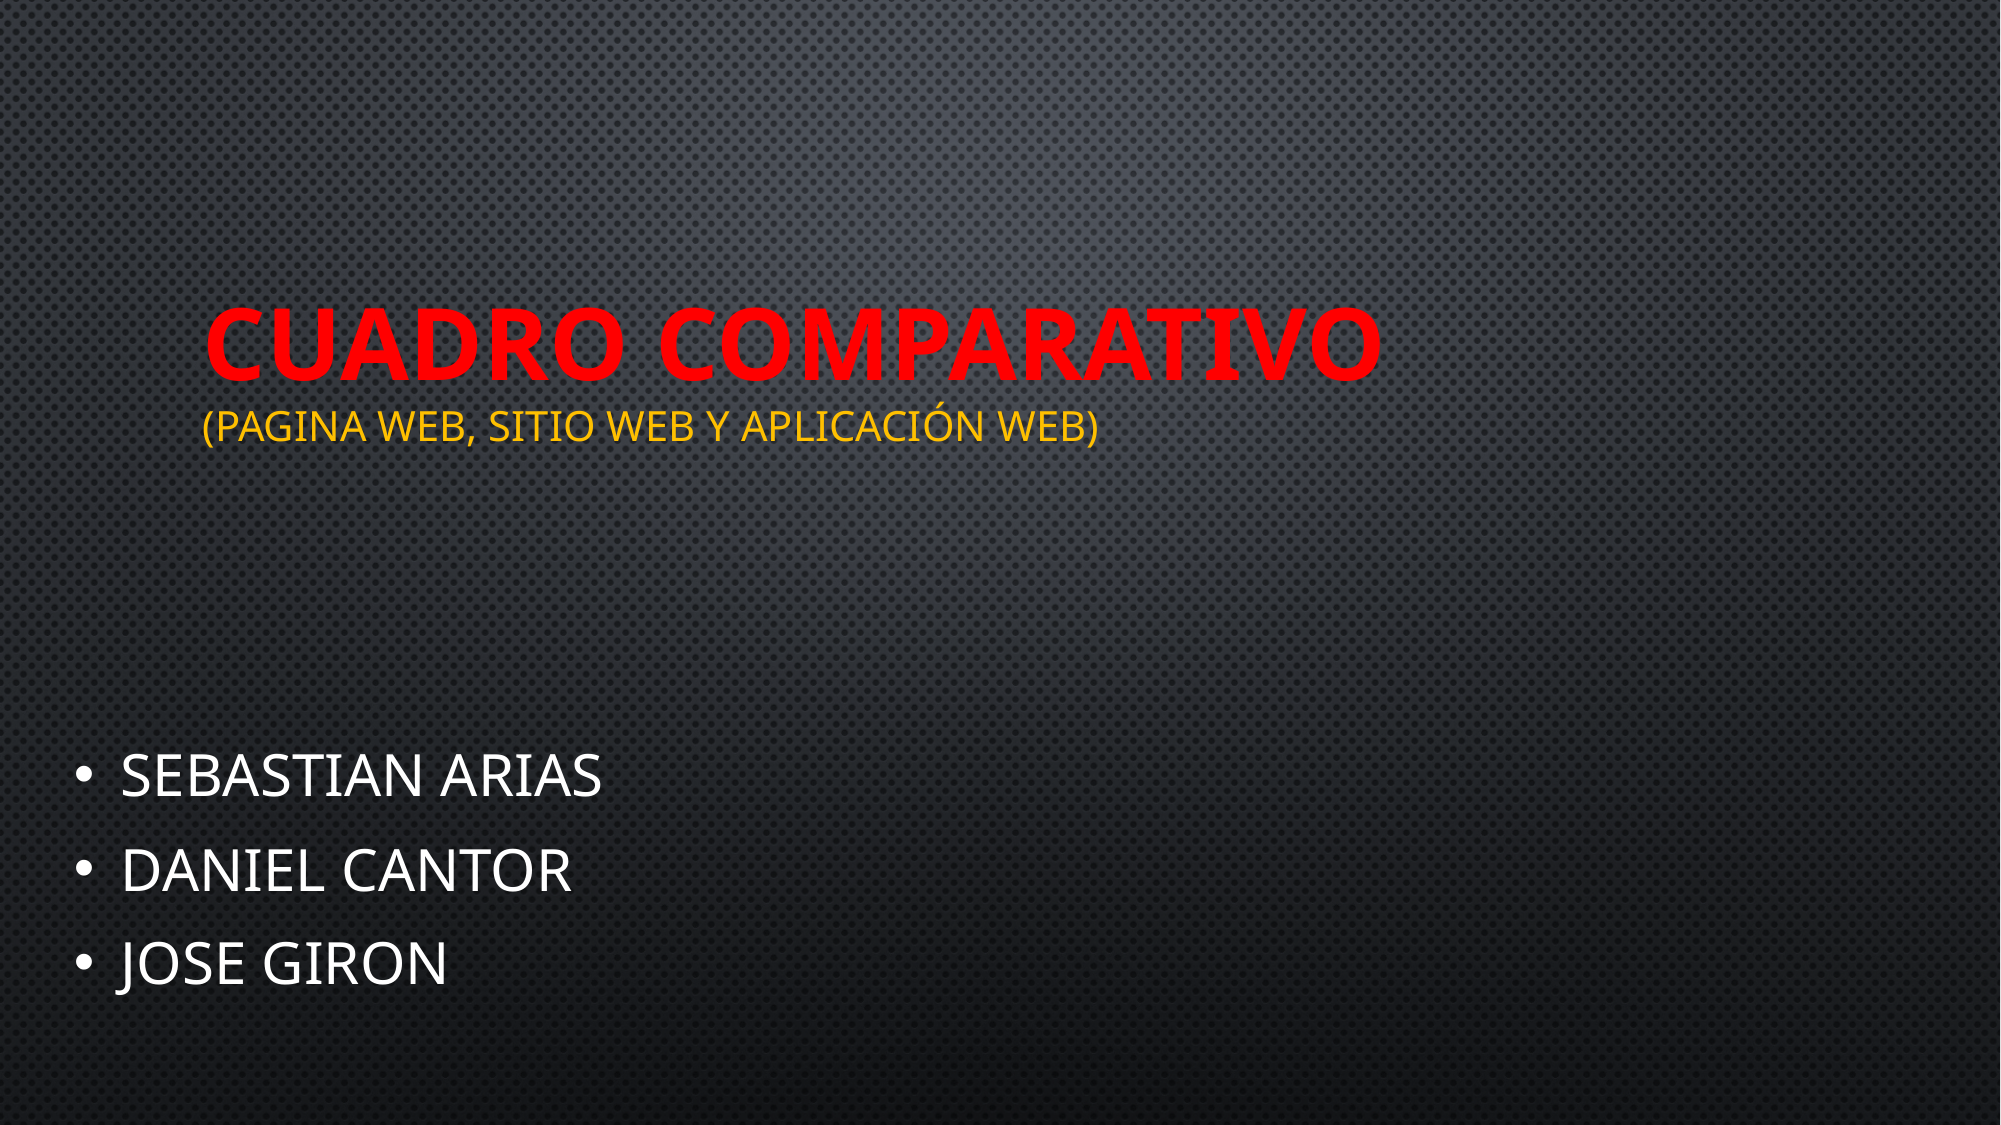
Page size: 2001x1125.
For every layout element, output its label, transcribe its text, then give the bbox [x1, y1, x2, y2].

list SEBASTIAN ARIAS DANIEL CANTOR JOSE GIRON [58, 685, 1684, 1050]
title Cuadro comparativo (PAGINA WEB, SITIO WEB Y APLICACIÓN WEB) [187, 208, 1813, 522]
